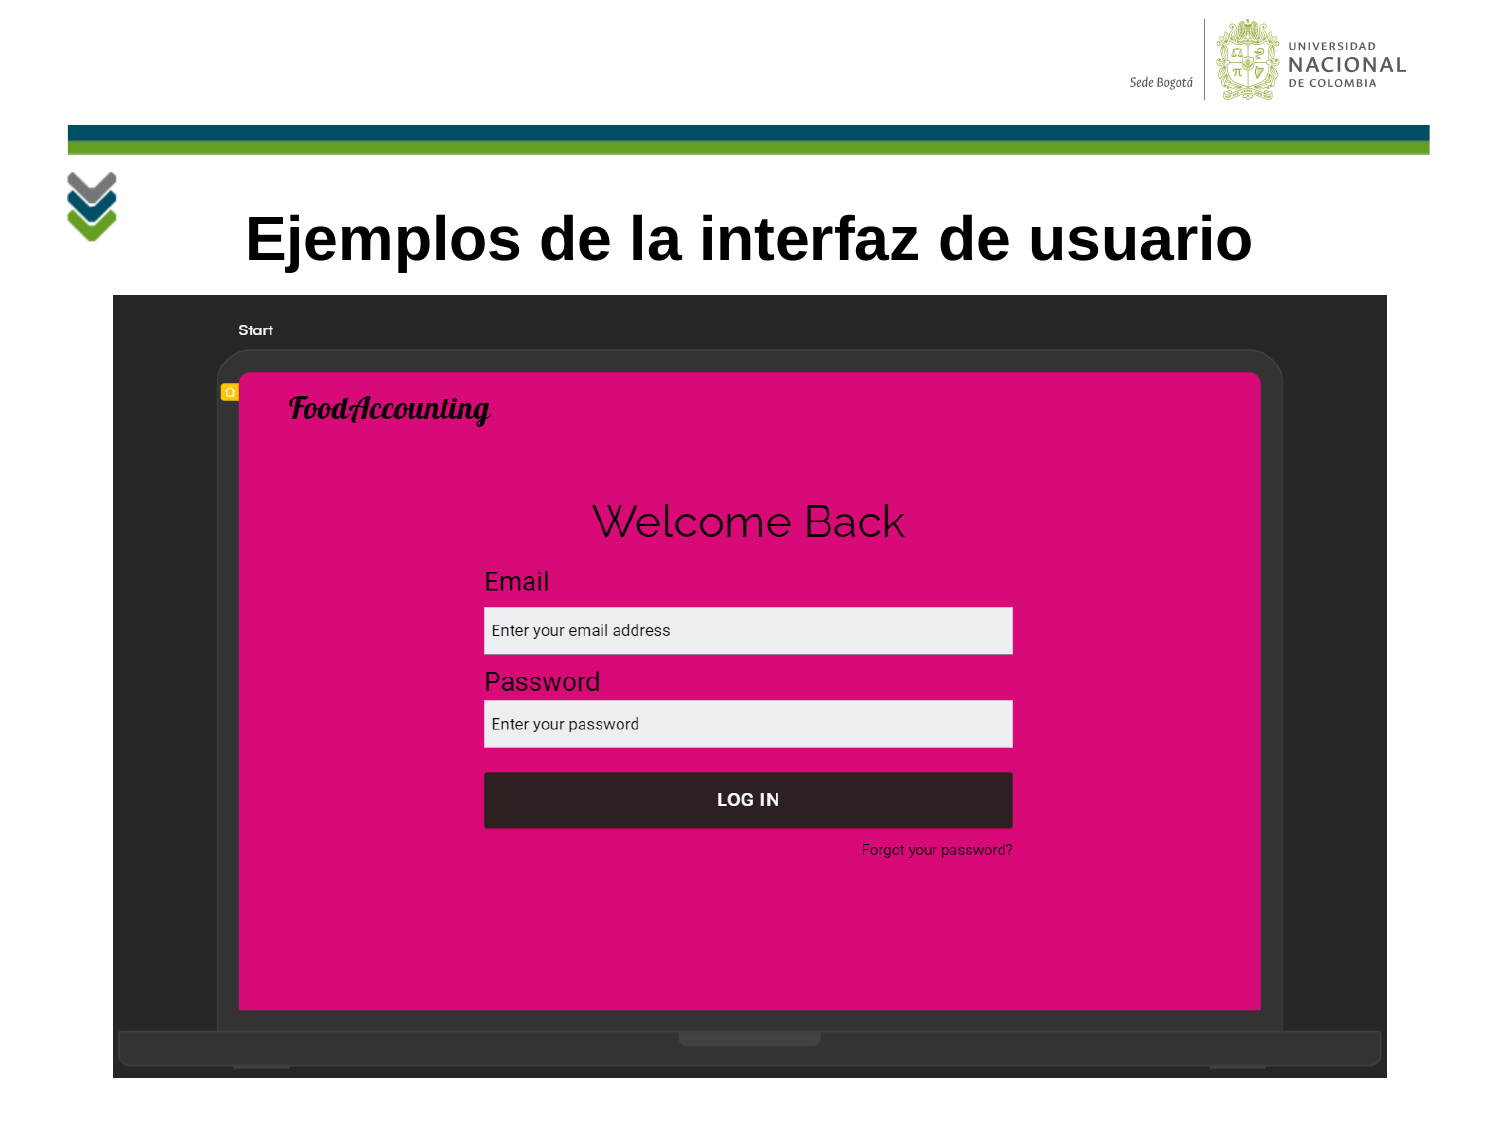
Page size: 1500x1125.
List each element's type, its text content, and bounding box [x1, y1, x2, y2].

picture [67, 141, 1430, 161]
picture [827, 4, 1425, 115]
text_box Ejemplos de la interfaz de usuario [185, 171, 1315, 293]
picture [113, 295, 1387, 1079]
picture [66, 172, 118, 244]
